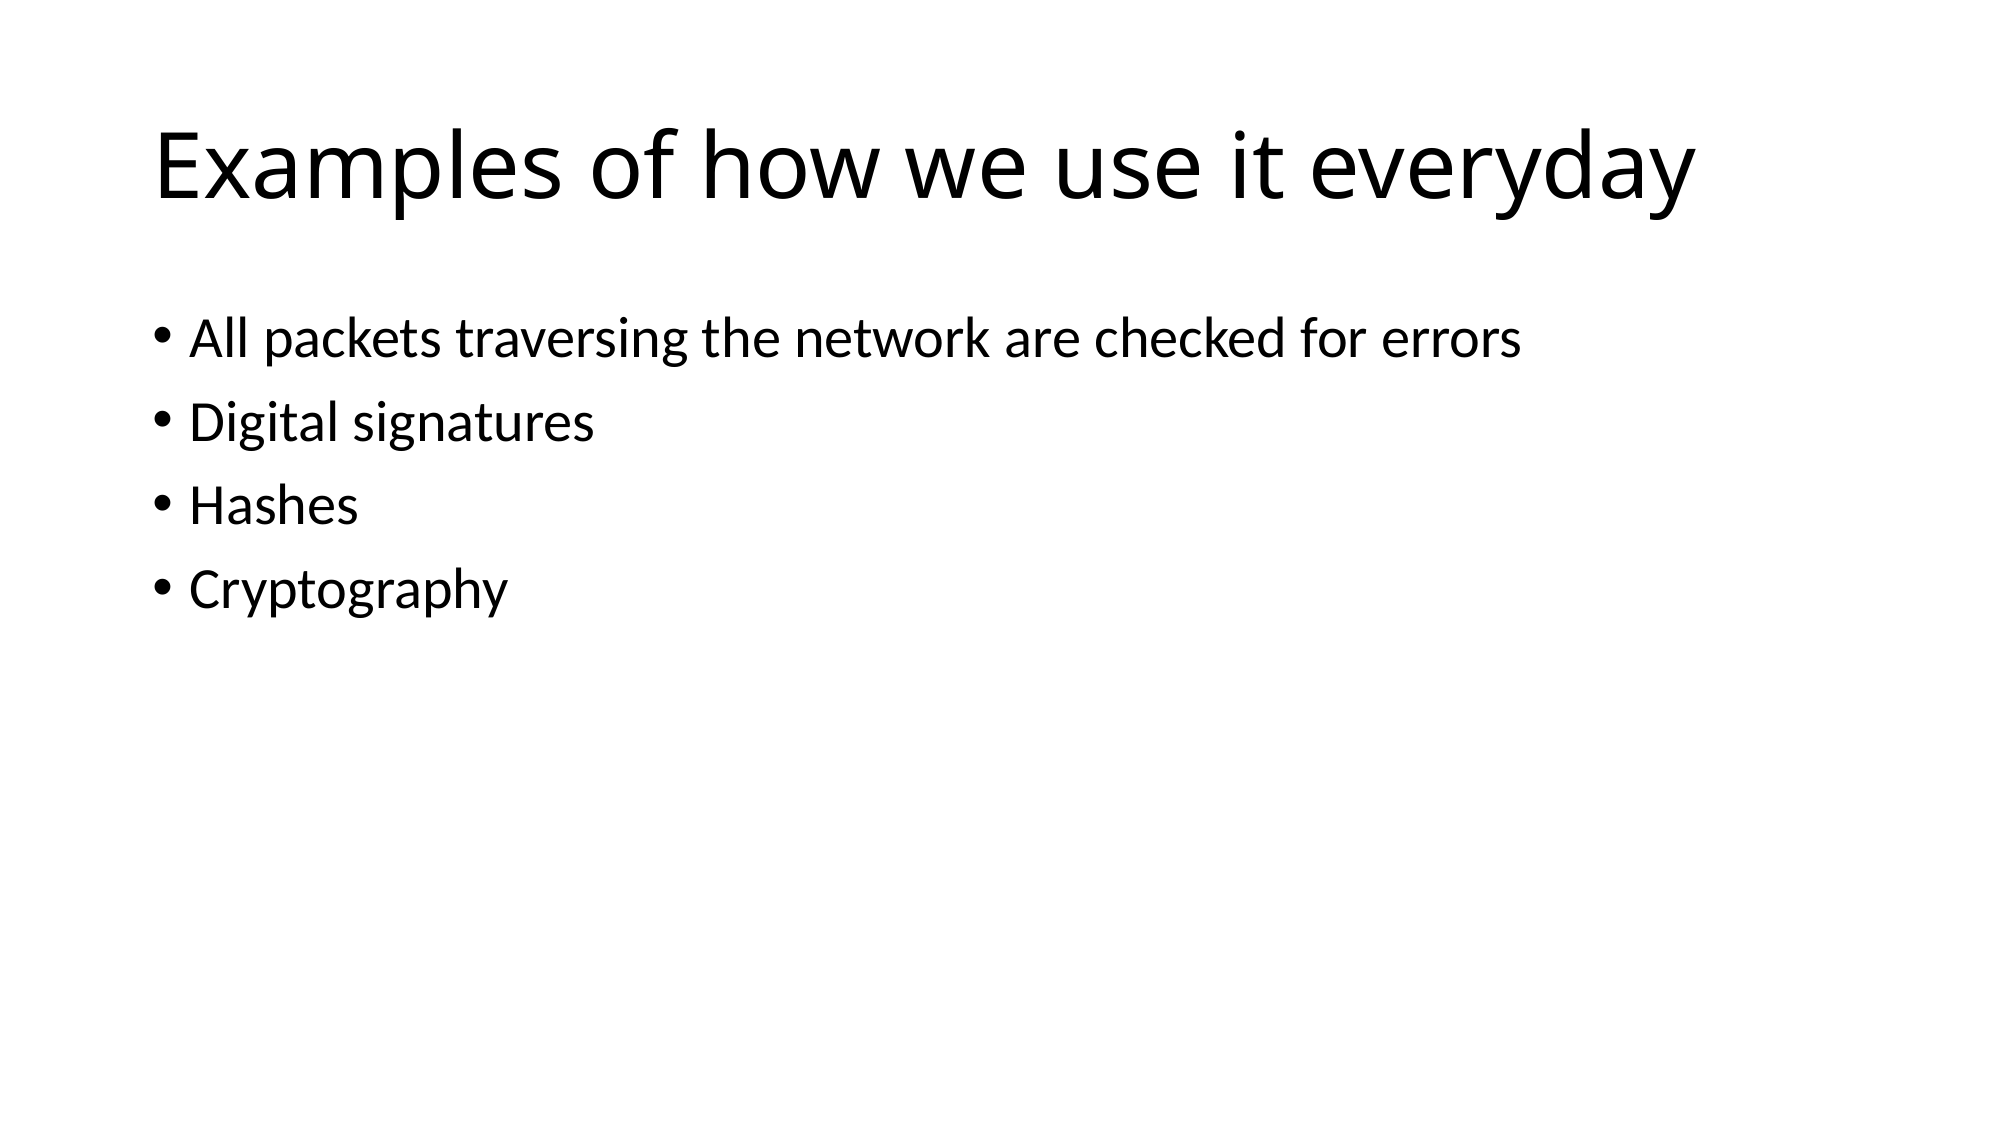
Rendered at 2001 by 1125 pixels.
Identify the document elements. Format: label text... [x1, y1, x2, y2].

title Examples of how we use it everyday [137, 59, 1863, 278]
list All packets traversing the network are checked for errors Digital signatures Hashes Cryptography [137, 299, 1863, 1014]
